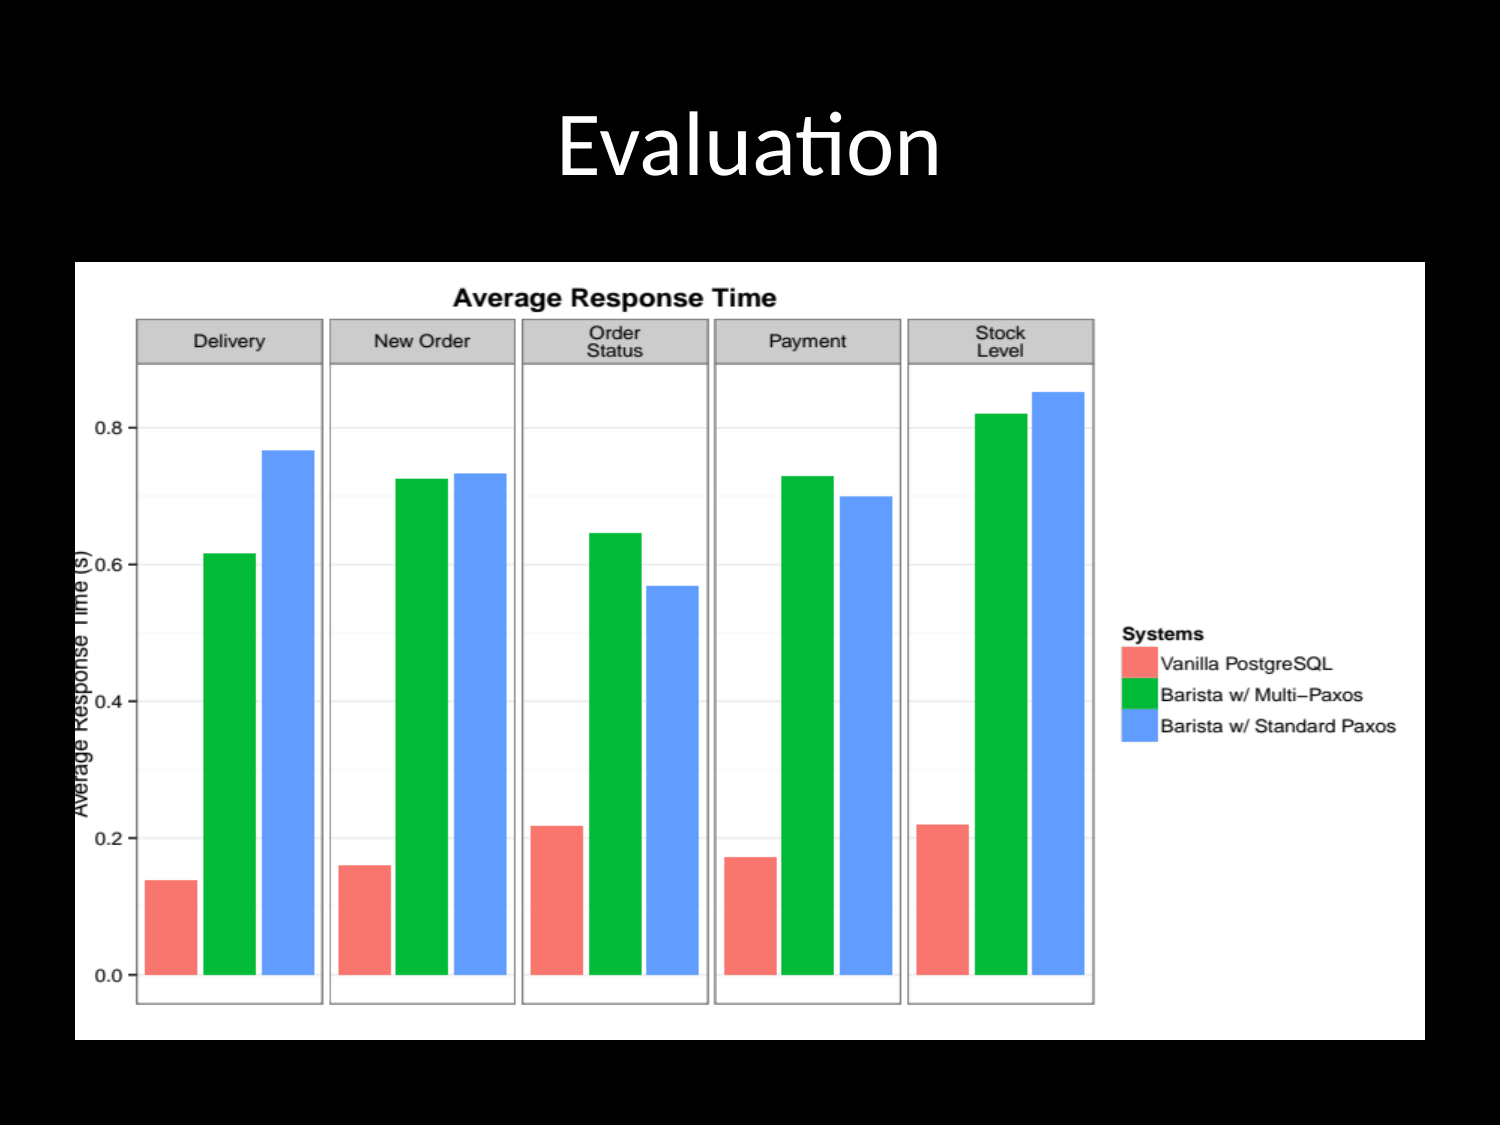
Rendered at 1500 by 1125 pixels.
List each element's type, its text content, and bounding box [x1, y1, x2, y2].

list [74, 262, 1426, 1040]
title Evaluation [75, 45, 1425, 233]
